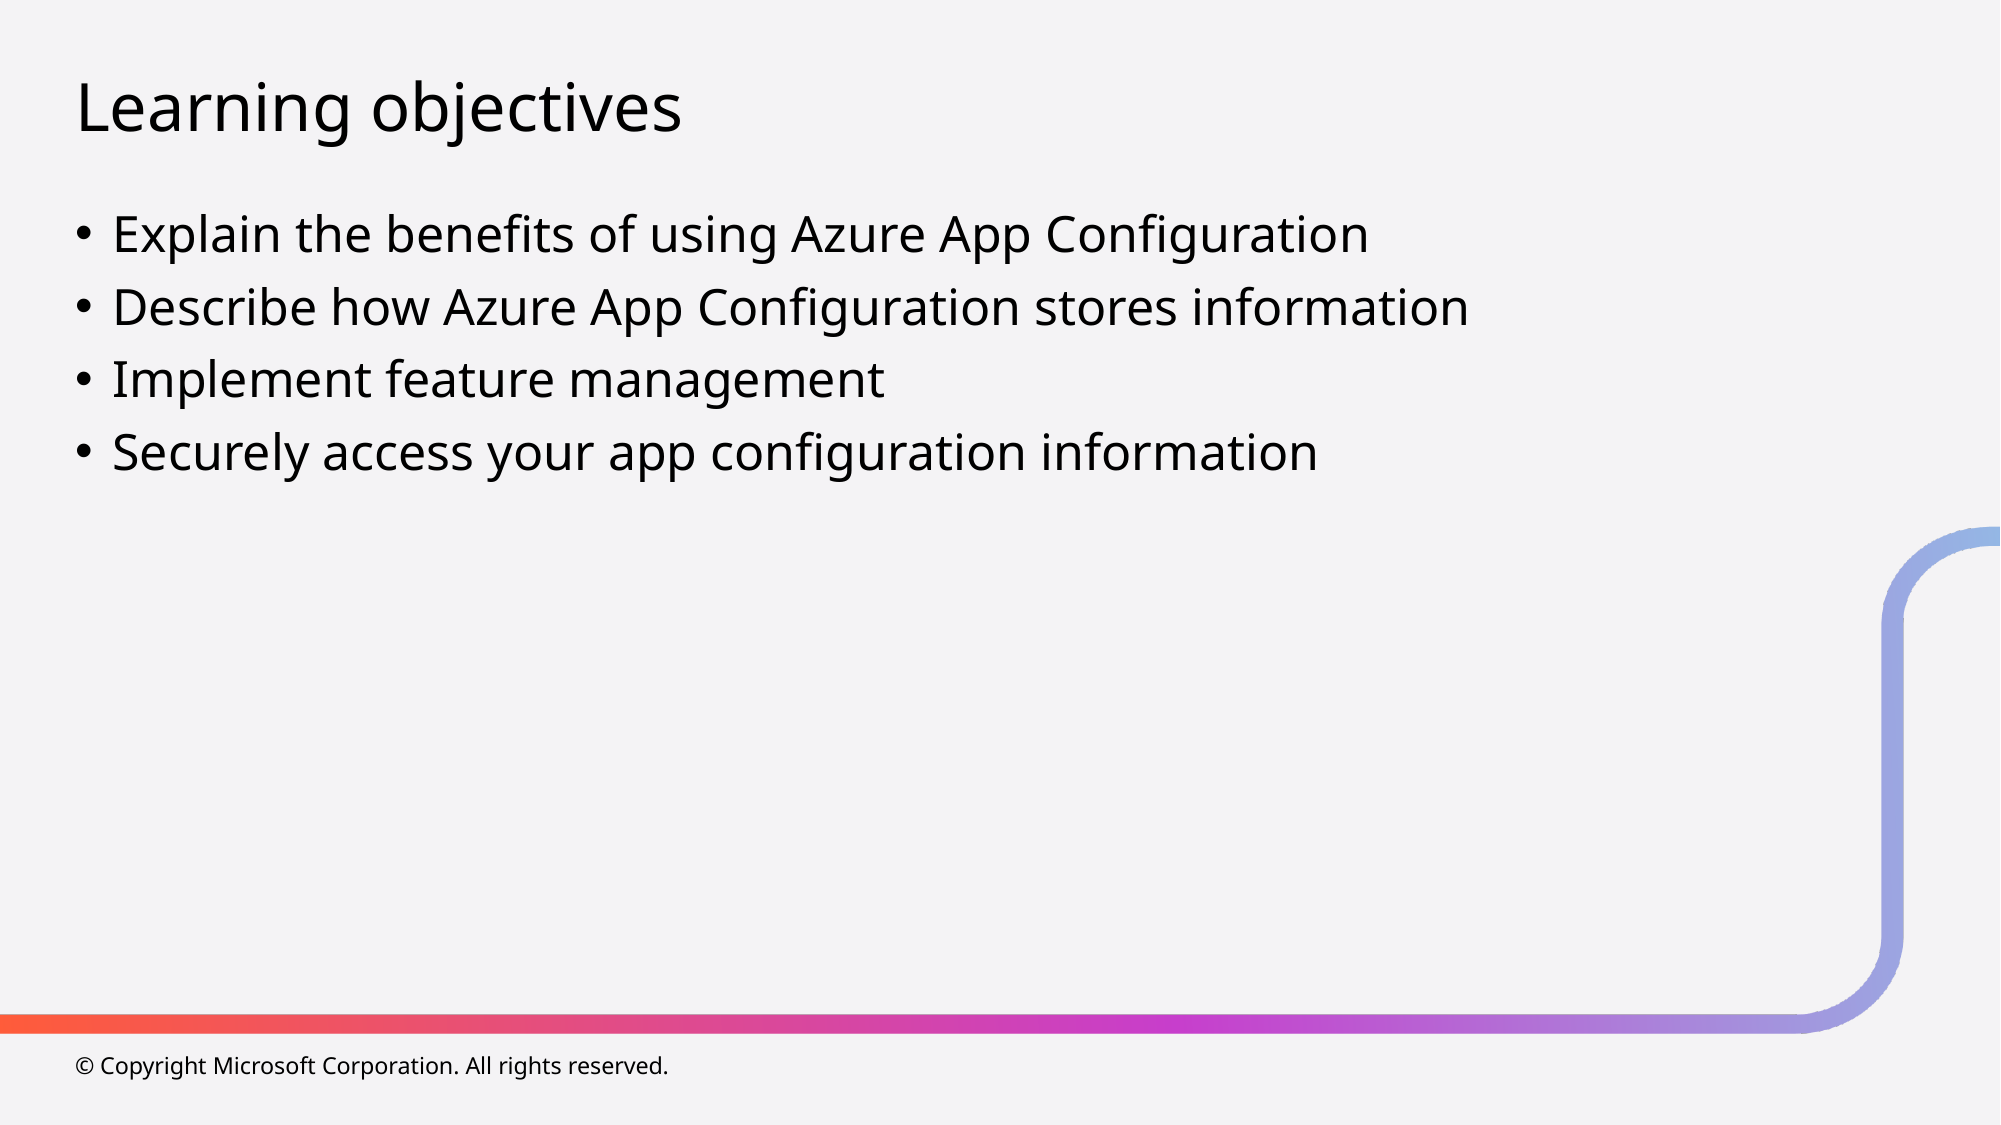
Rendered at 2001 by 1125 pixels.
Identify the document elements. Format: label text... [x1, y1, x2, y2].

picture [0, 526, 2000, 1034]
title Learning objectives [75, 67, 1916, 153]
list Explain the benefits of using Azure App Configuration Describe how Azure App Configuration stores information Implement feature management Securely access your app configuration information [75, 202, 1846, 993]
